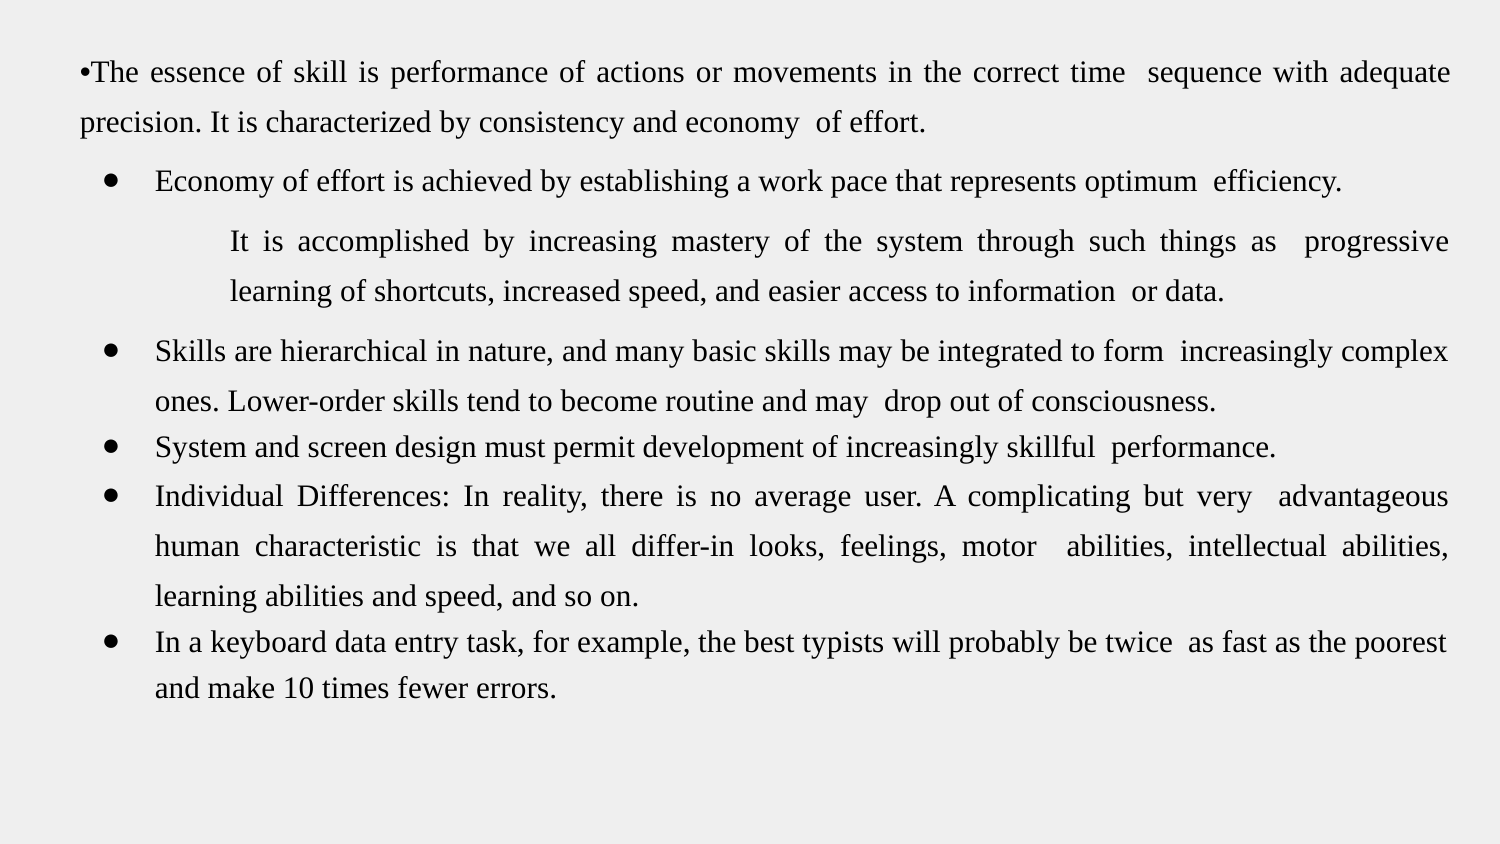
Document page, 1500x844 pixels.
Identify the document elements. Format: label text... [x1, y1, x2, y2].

subtitle •The essence of skill is performance of actions or movements in the correct time sequence with adequate precision. It is characterized by consistency and economy of effort. Economy of effort is achieved by establishing a work pace that represents optimum efficiency. It is accomplished by increasing mastery of the system through such things as progressive learning of shortcuts, increased speed, and easier access to information or data. Skills are hierarchical in nature, and many basic skills may be integrated to form increasingly complex ones. Lower-order skills tend to become routine and may drop out of consciousness. System and screen design must permit development of increasingly skillful performance. Individual Differences: In reality, there is no average user. A complicating but very advantageous human characteristic is that we all differ-in looks, feelings, motor abilities, intellectual abilities, learning abilities and speed, and so on. In a keyboard data entry task, for example, the best typists will probably be twice as fast as the poorest and make 10 times fewer errors. [64, 24, 1468, 788]
